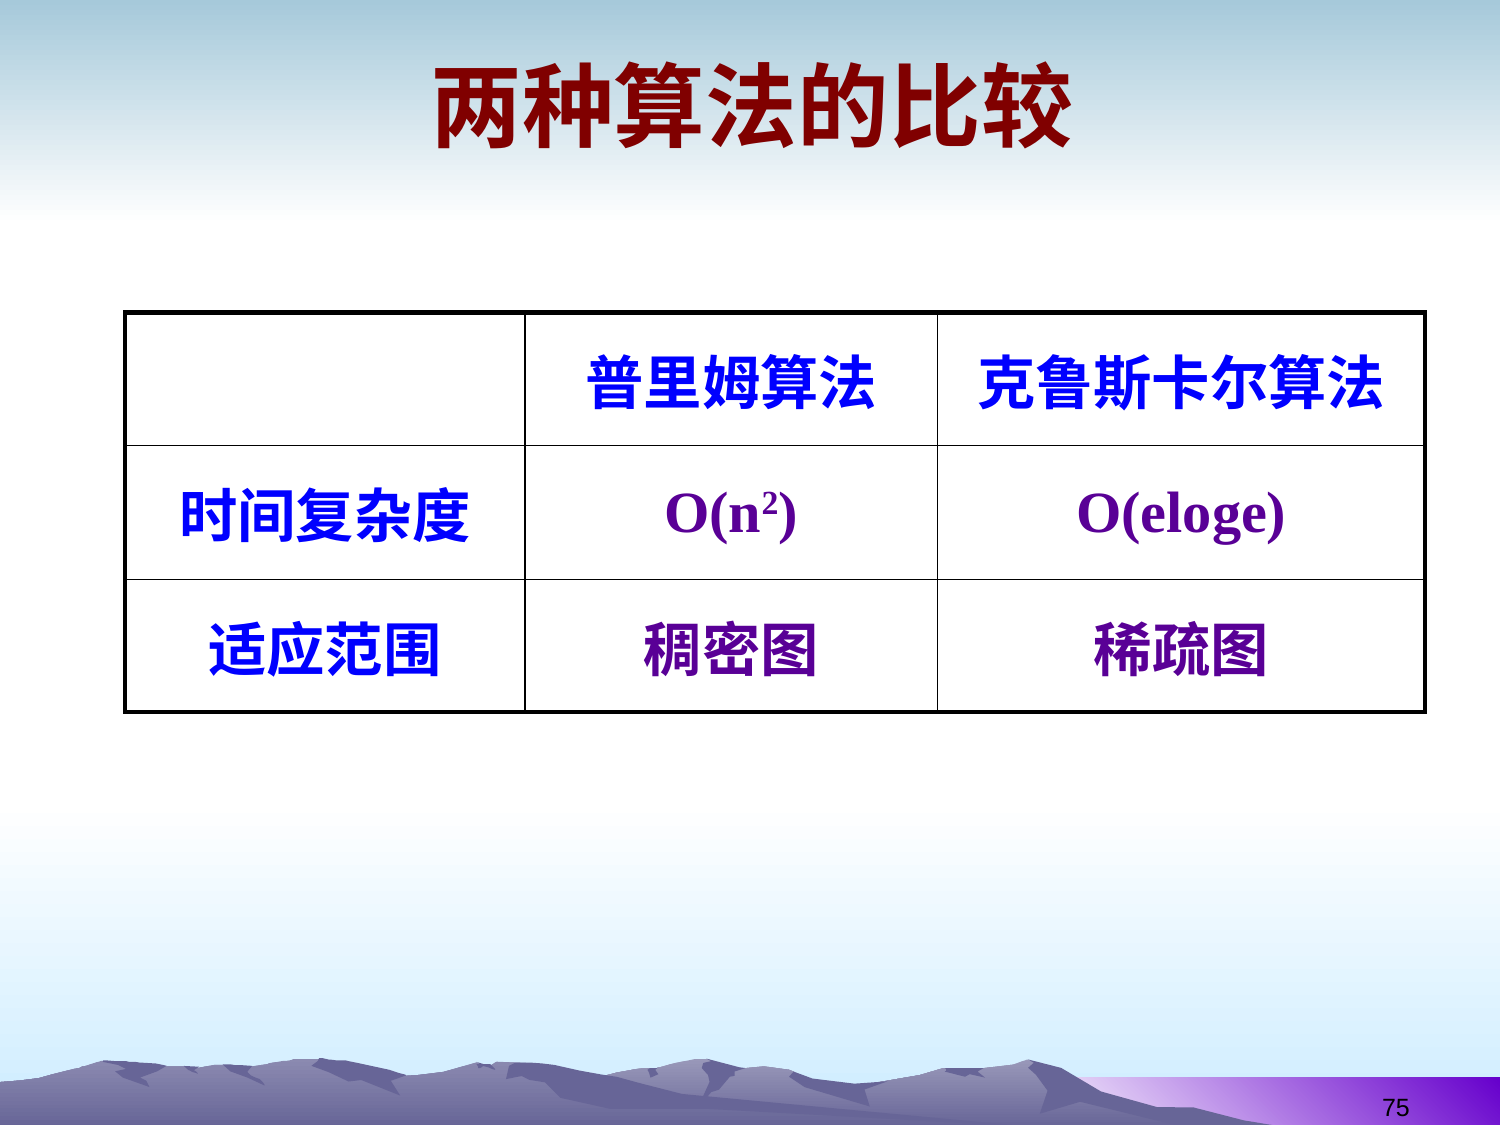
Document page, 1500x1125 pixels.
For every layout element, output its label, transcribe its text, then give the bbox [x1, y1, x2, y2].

table_cell 适应范围 [127, 580, 524, 710]
table_cell 时间复杂度 [127, 446, 524, 579]
table_cell 稠密图 [526, 580, 937, 710]
table_header [127, 315, 524, 445]
slide_number 75 [1074, 1054, 1425, 1125]
table_cell O(n2) [526, 446, 937, 579]
table_header 克鲁斯卡尔算法 [938, 315, 1423, 445]
table_cell 稀疏图 [938, 580, 1423, 710]
table_header 普里姆算法 [526, 315, 937, 445]
title 两种算法的比较 [76, 19, 1427, 188]
table_cell O(eloge) [938, 446, 1423, 579]
